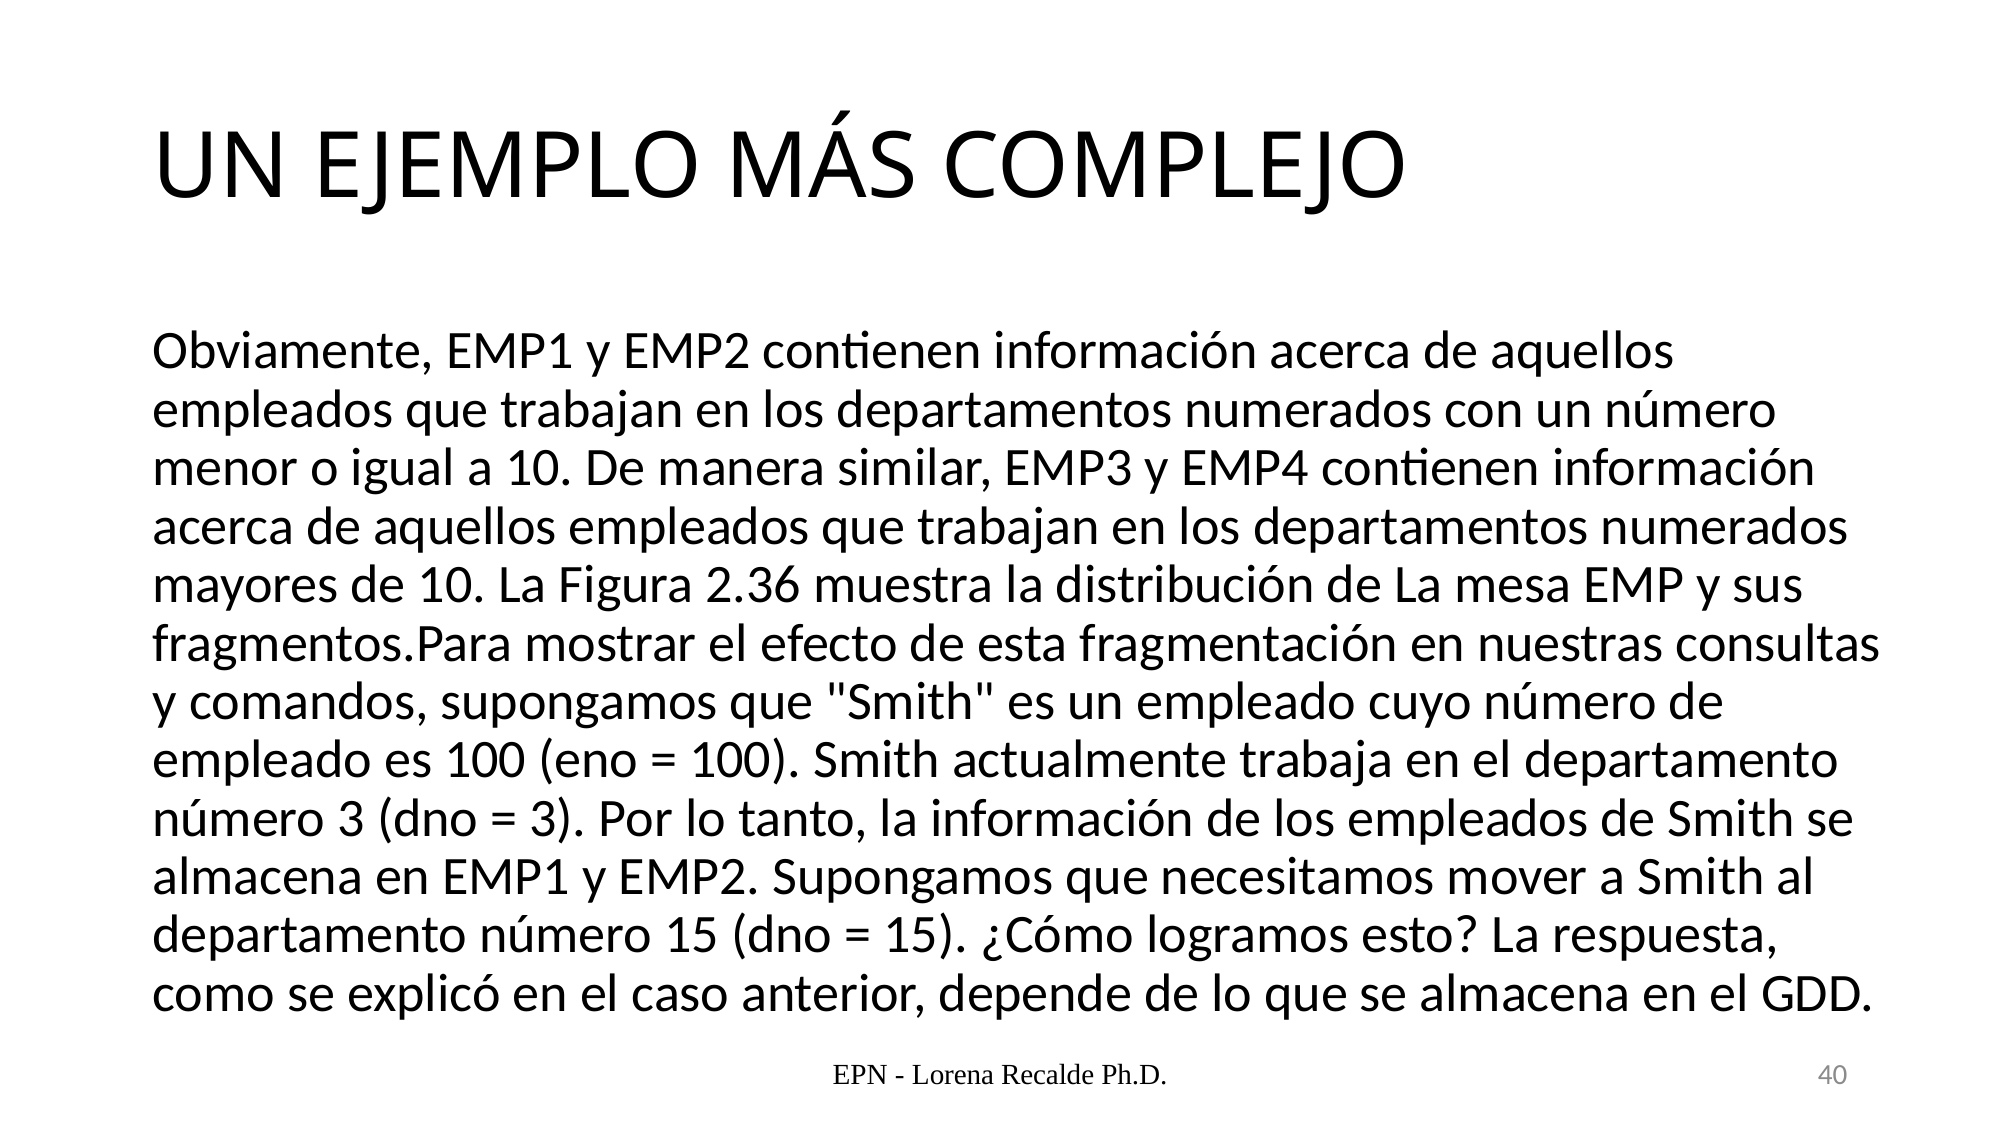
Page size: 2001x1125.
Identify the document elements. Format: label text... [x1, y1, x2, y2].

title UN EJEMPLO MÁS COMPLEJO [137, 59, 1863, 276]
list Obviamente, EMP1 y EMP2 contienen información acerca de aquellos empleados que trabajan en los departamentos numerados con un número menor o igual a 10. De manera similar, EMP3 y EMP4 contienen información acerca de aquellos empleados que trabajan en los departamentos numerados mayores de 10. La Figura 2.36 muestra la distribución de La mesa EMP y sus fragmentos.Para mostrar el efecto de esta fragmentación en nuestras consultas y comandos, supongamos que "Smith" es un empleado cuyo número de empleado es 100 (eno = 100). Smith actualmente trabaja en el departamento número 3 (dno = 3). Por lo tanto, la información de los empleados de Smith se almacena en EMP1 y EMP2. Supongamos que necesitamos mover a Smith al departamento número 15 (dno = 15). ¿Cómo logramos esto? La respuesta, como se explicó en el caso anterior, depende de lo que se almacena en el GDD. [137, 314, 1906, 1043]
footer EPN - Lorena Recalde Ph.D. [662, 1042, 1338, 1103]
slide_number 40 [1412, 1042, 1863, 1103]
